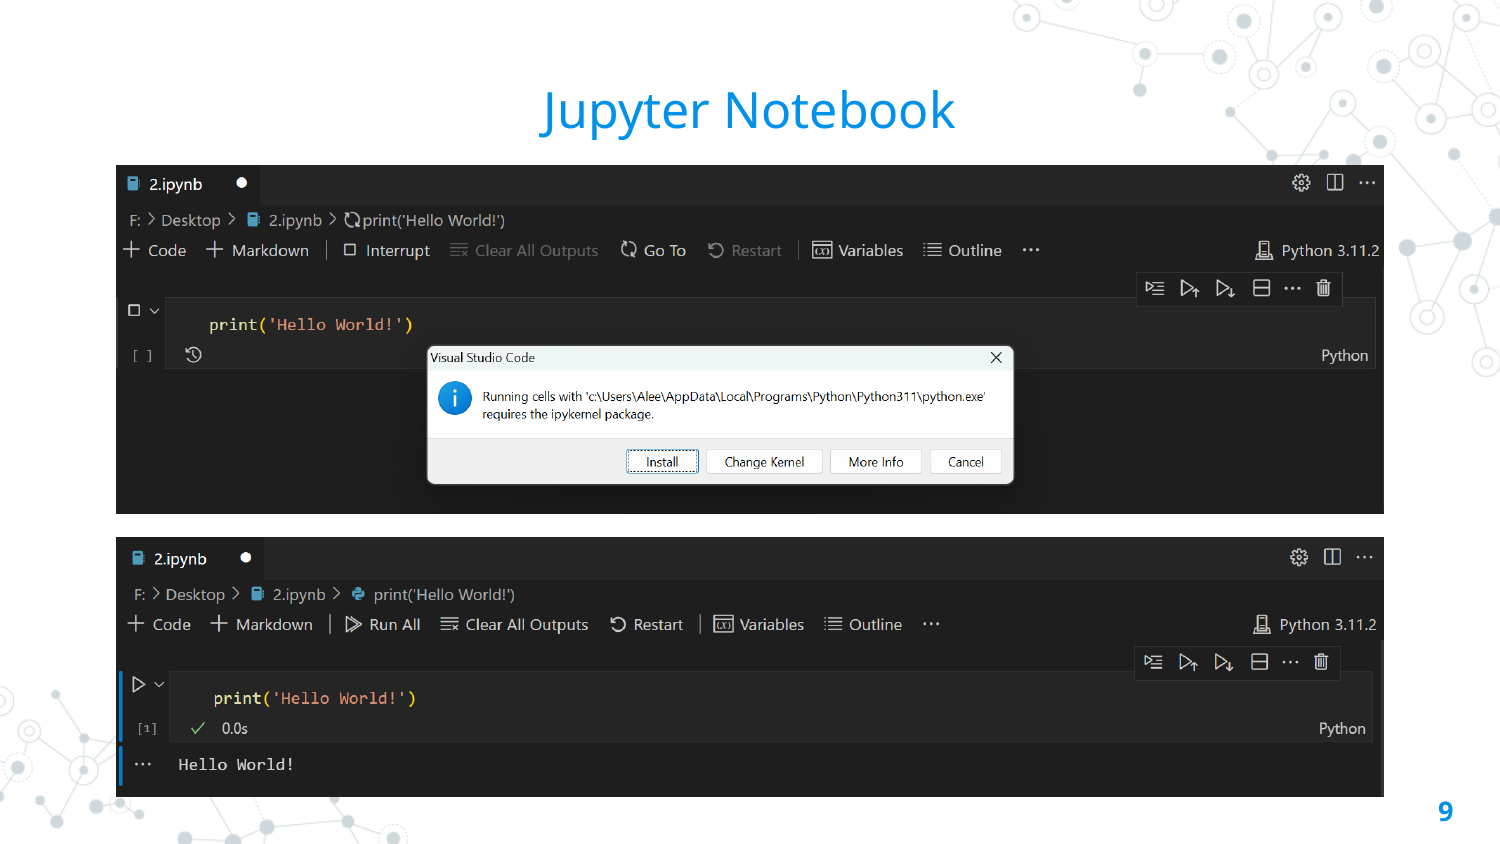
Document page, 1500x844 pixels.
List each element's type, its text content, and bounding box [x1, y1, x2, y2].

picture [0, 0, 1500, 844]
slide_number 9 [1378, 779, 1469, 844]
title Jupyter Notebook [128, 50, 1372, 164]
